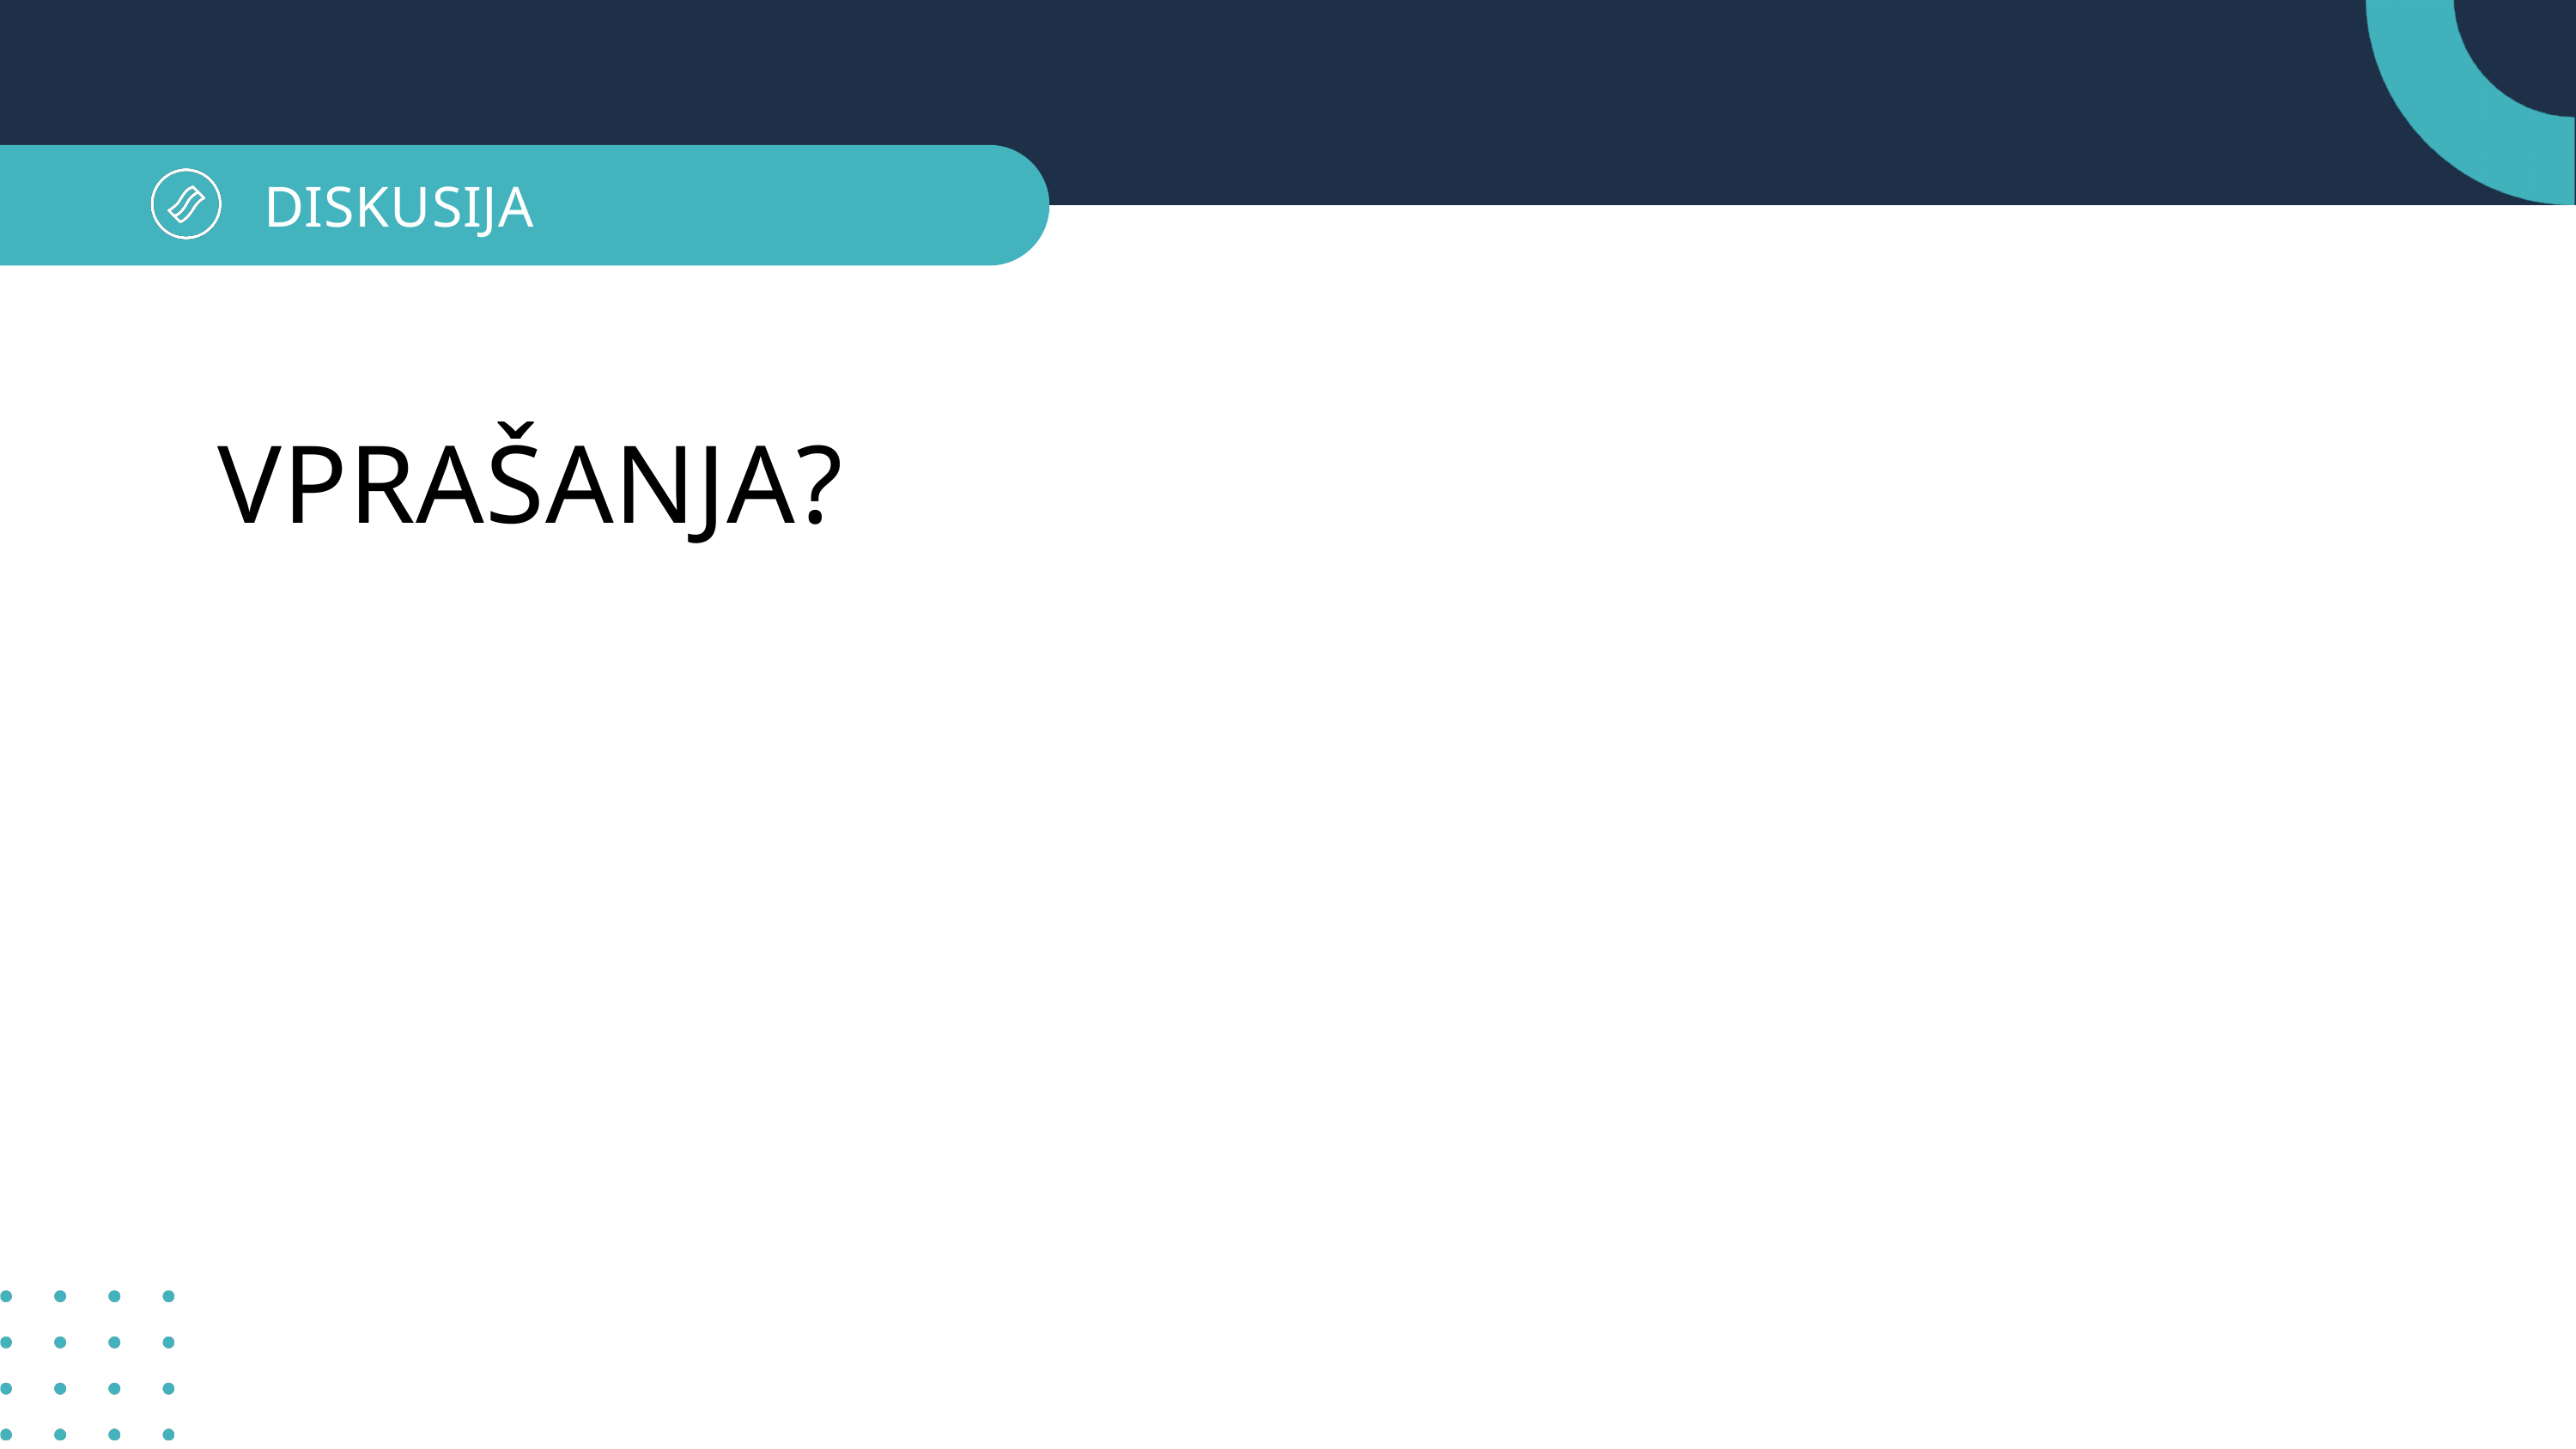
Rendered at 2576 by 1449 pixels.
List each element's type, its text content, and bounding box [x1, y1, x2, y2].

text_box DISKUSIJA [264, 161, 905, 239]
text_box [0, 0, 2364, 205]
picture [2259, 0, 2576, 204]
text_box VPRAŠANJA? [217, 466, 1321, 545]
picture [148, 168, 222, 242]
picture [1, 1277, 174, 1449]
